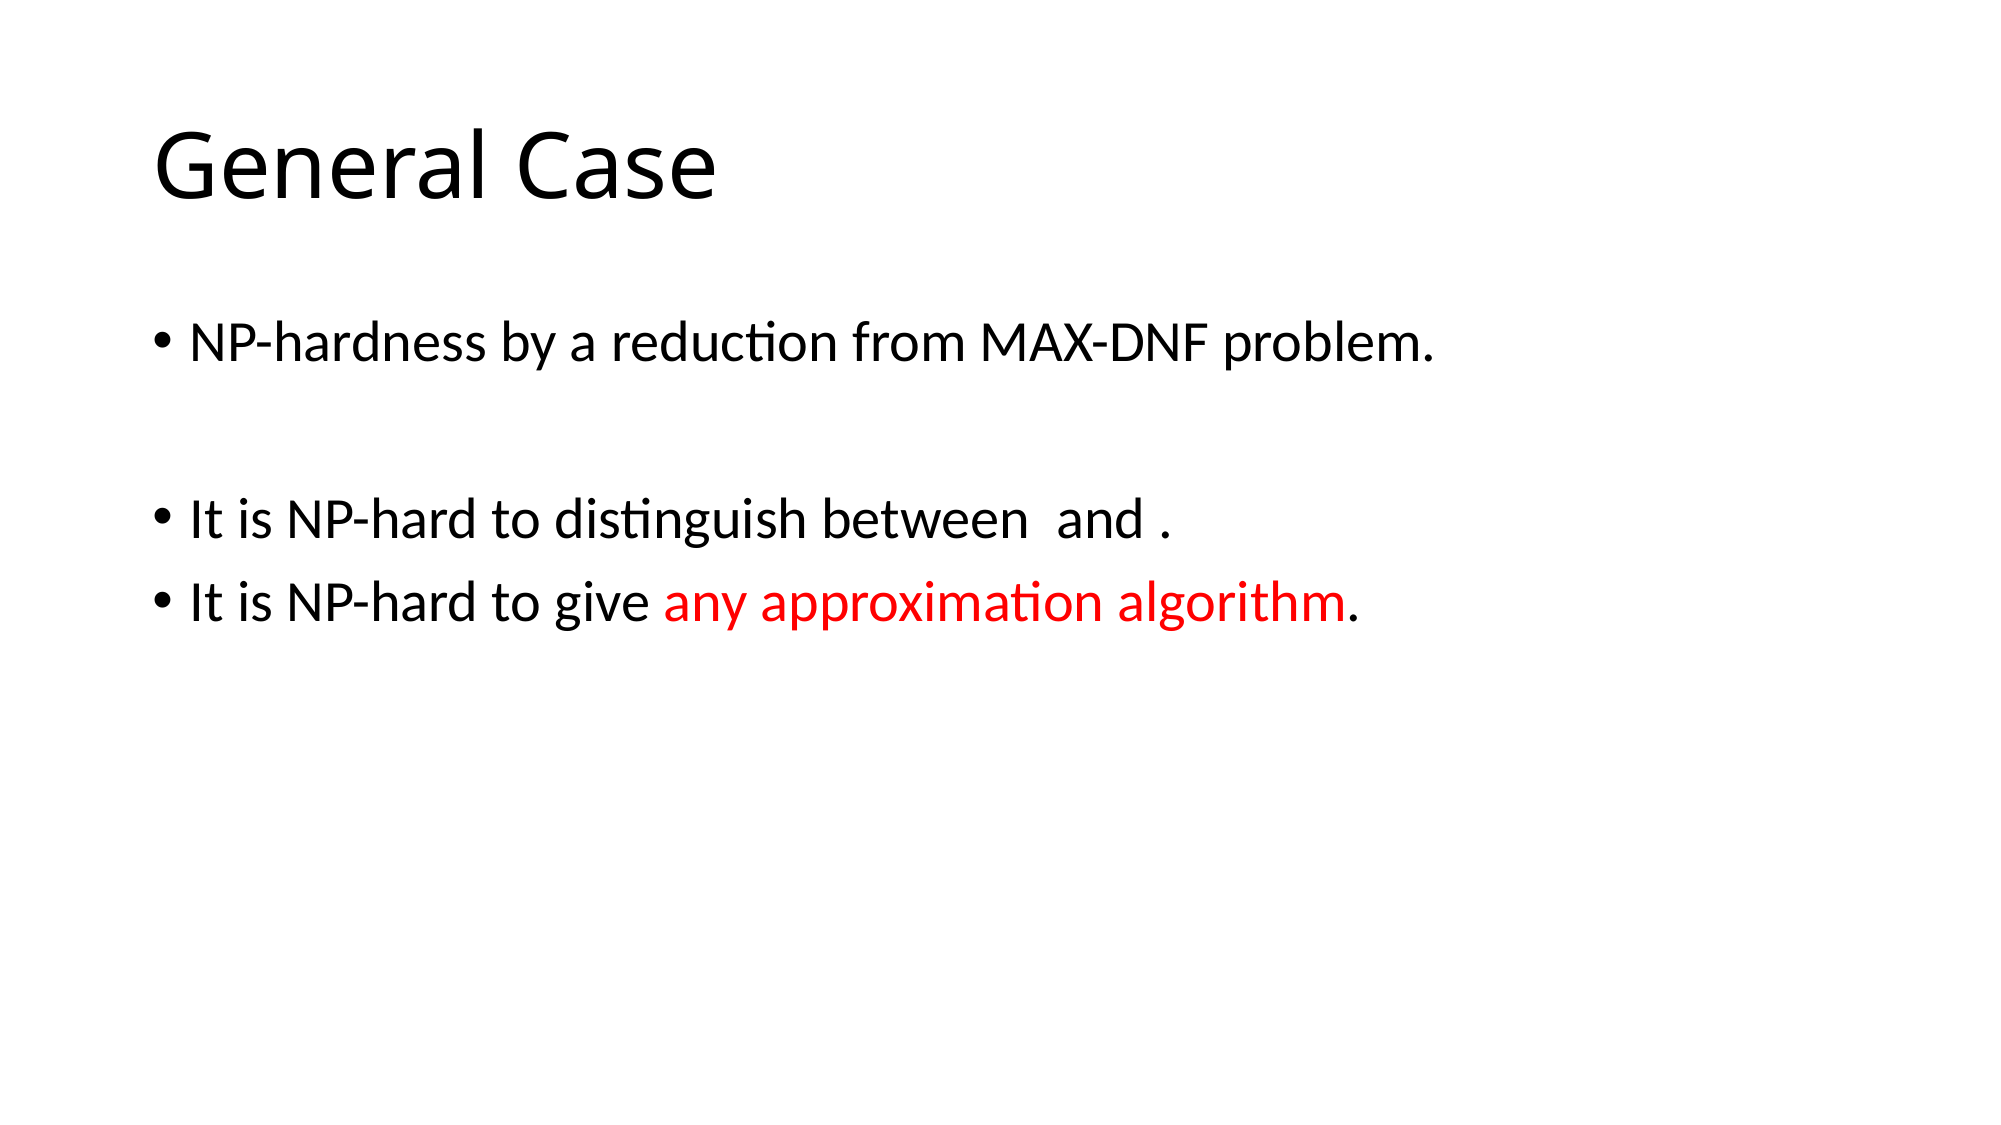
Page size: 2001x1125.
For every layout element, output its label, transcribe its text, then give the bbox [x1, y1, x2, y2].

title General Case [137, 59, 1863, 278]
